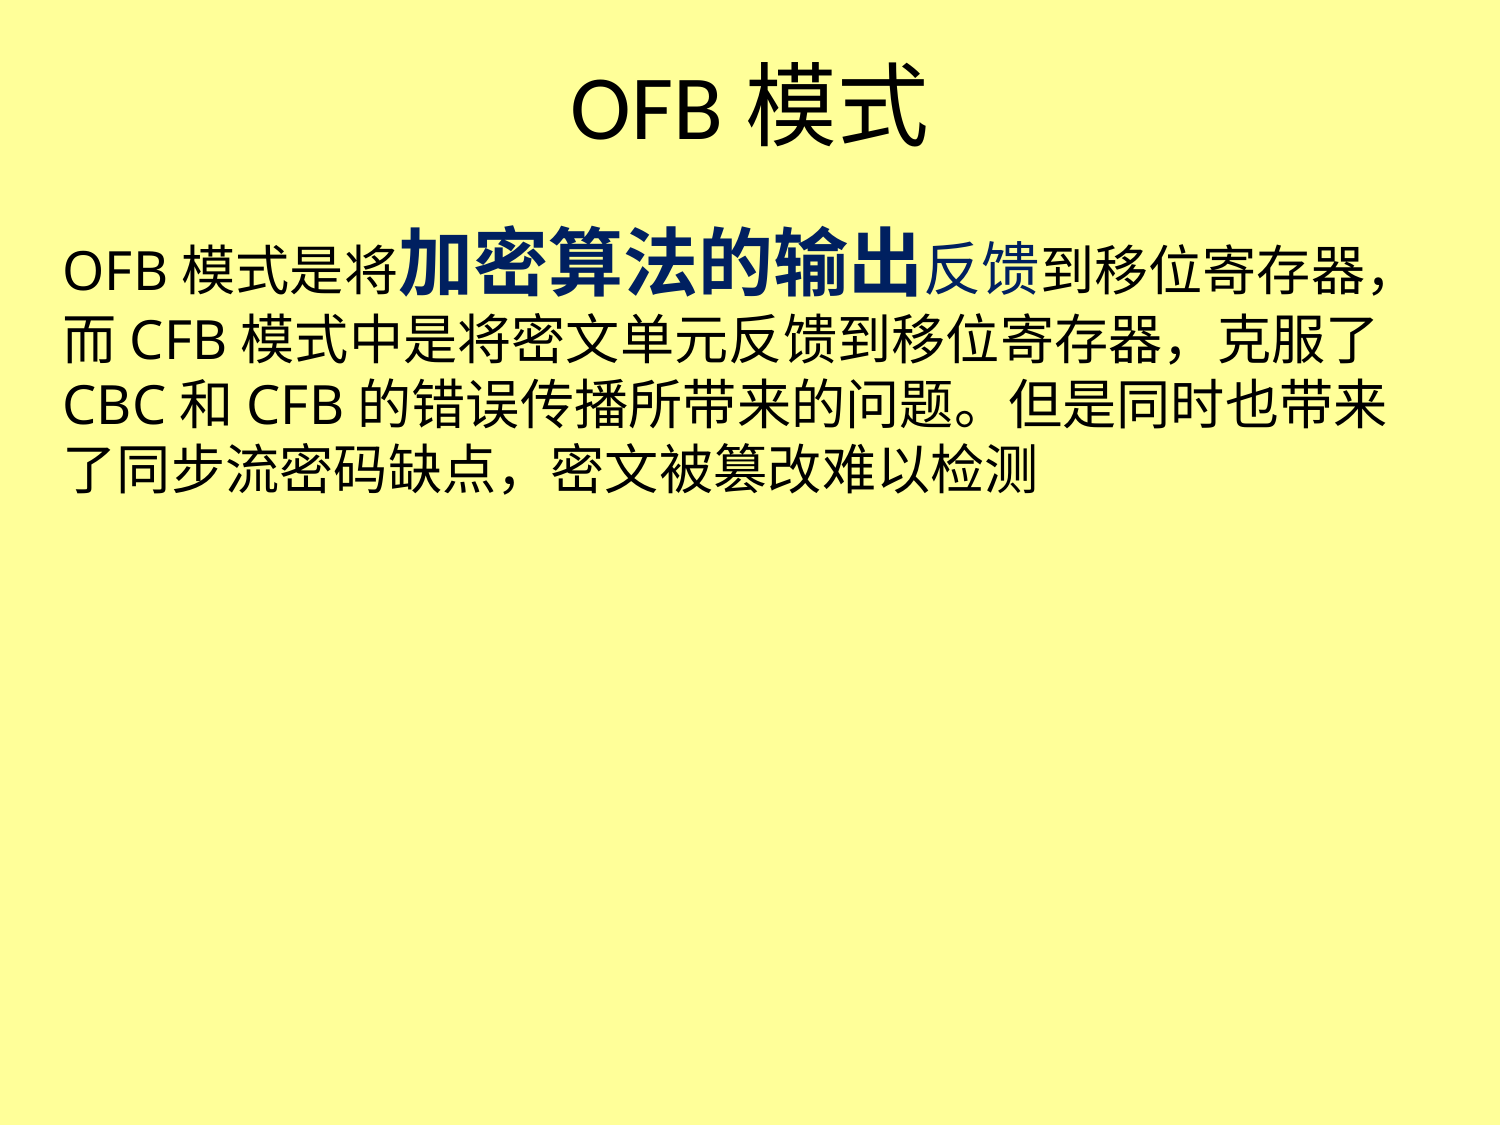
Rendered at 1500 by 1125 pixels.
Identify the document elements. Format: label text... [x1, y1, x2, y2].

list OFB模式是将加密算法的输出反馈到移位寄存器，而CFB模式中是将密文单元反馈到移位寄存器，克服了CBC和CFB的错误传播所带来的问题。但是同时也带来了同步流密码缺点，密文被篡改难以检测 [47, 208, 1436, 1000]
title OFB模式 [112, 20, 1388, 185]
